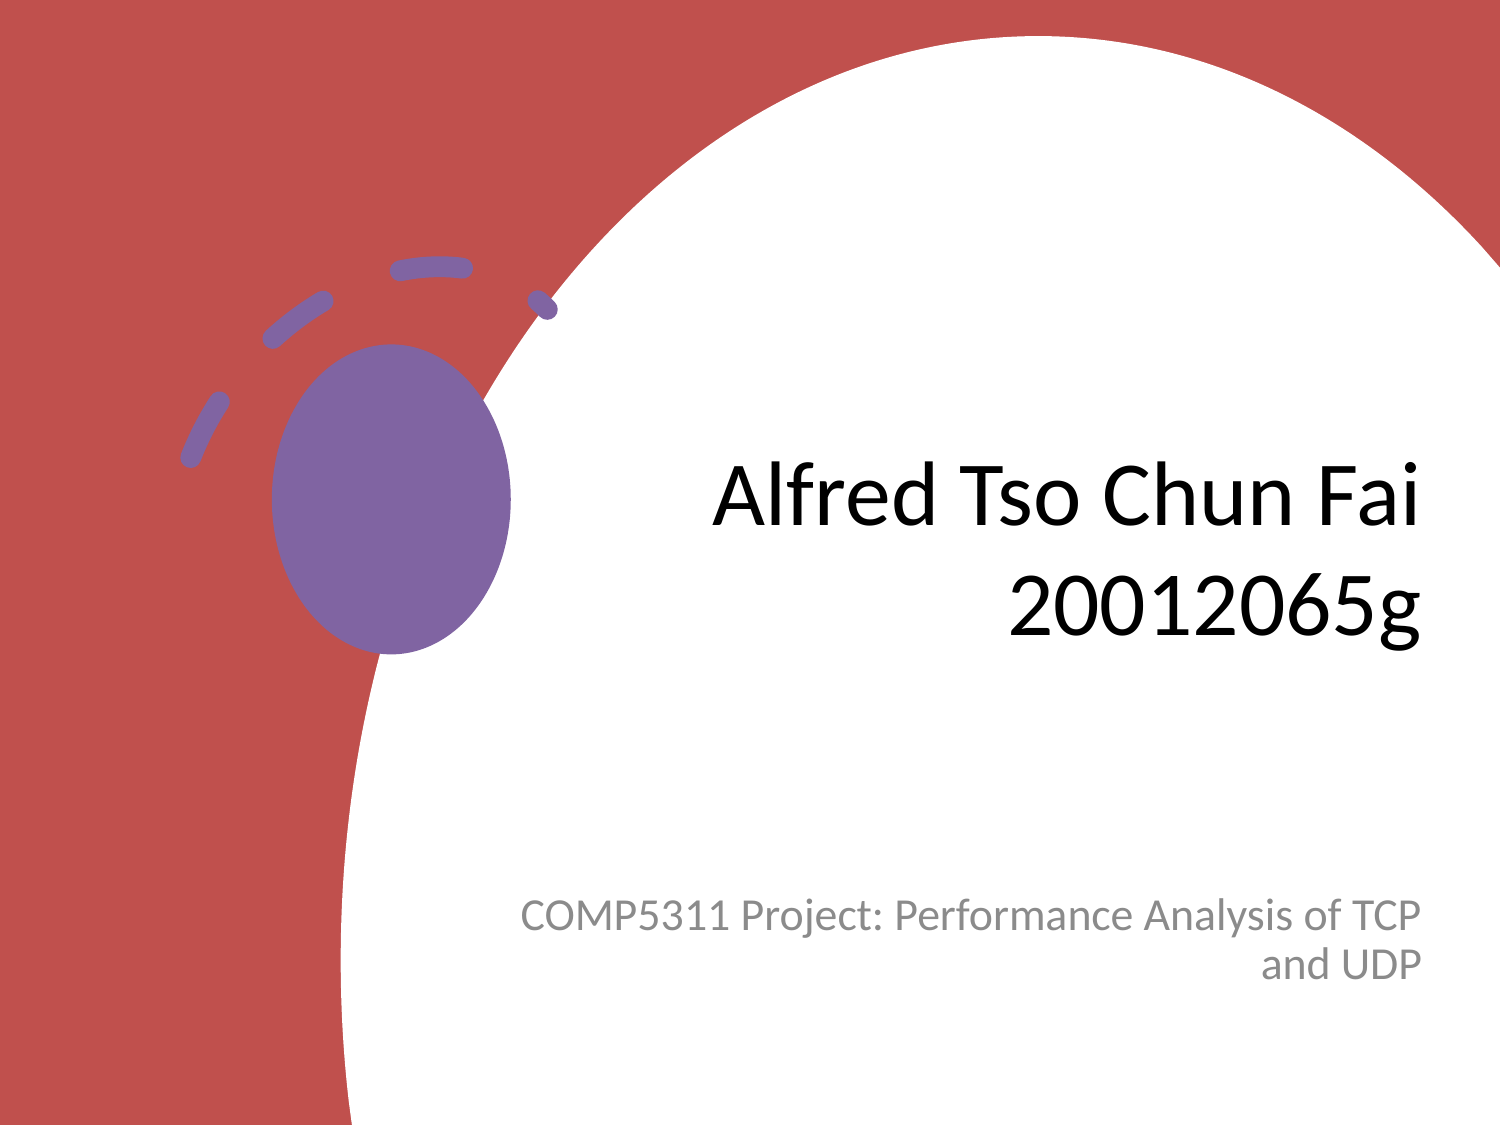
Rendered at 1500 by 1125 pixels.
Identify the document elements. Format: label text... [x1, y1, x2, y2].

text_box [0, 0, 1500, 1125]
text_box [338, 33, 1500, 1125]
title Alfred Tso Chun Fai 20012065g [496, 318, 1438, 770]
text_box [190, 265, 548, 490]
text_box [269, 387, 496, 657]
subtitle COMP5311 Project: Performance Analysis of TCP and UDP [496, 784, 1438, 1003]
